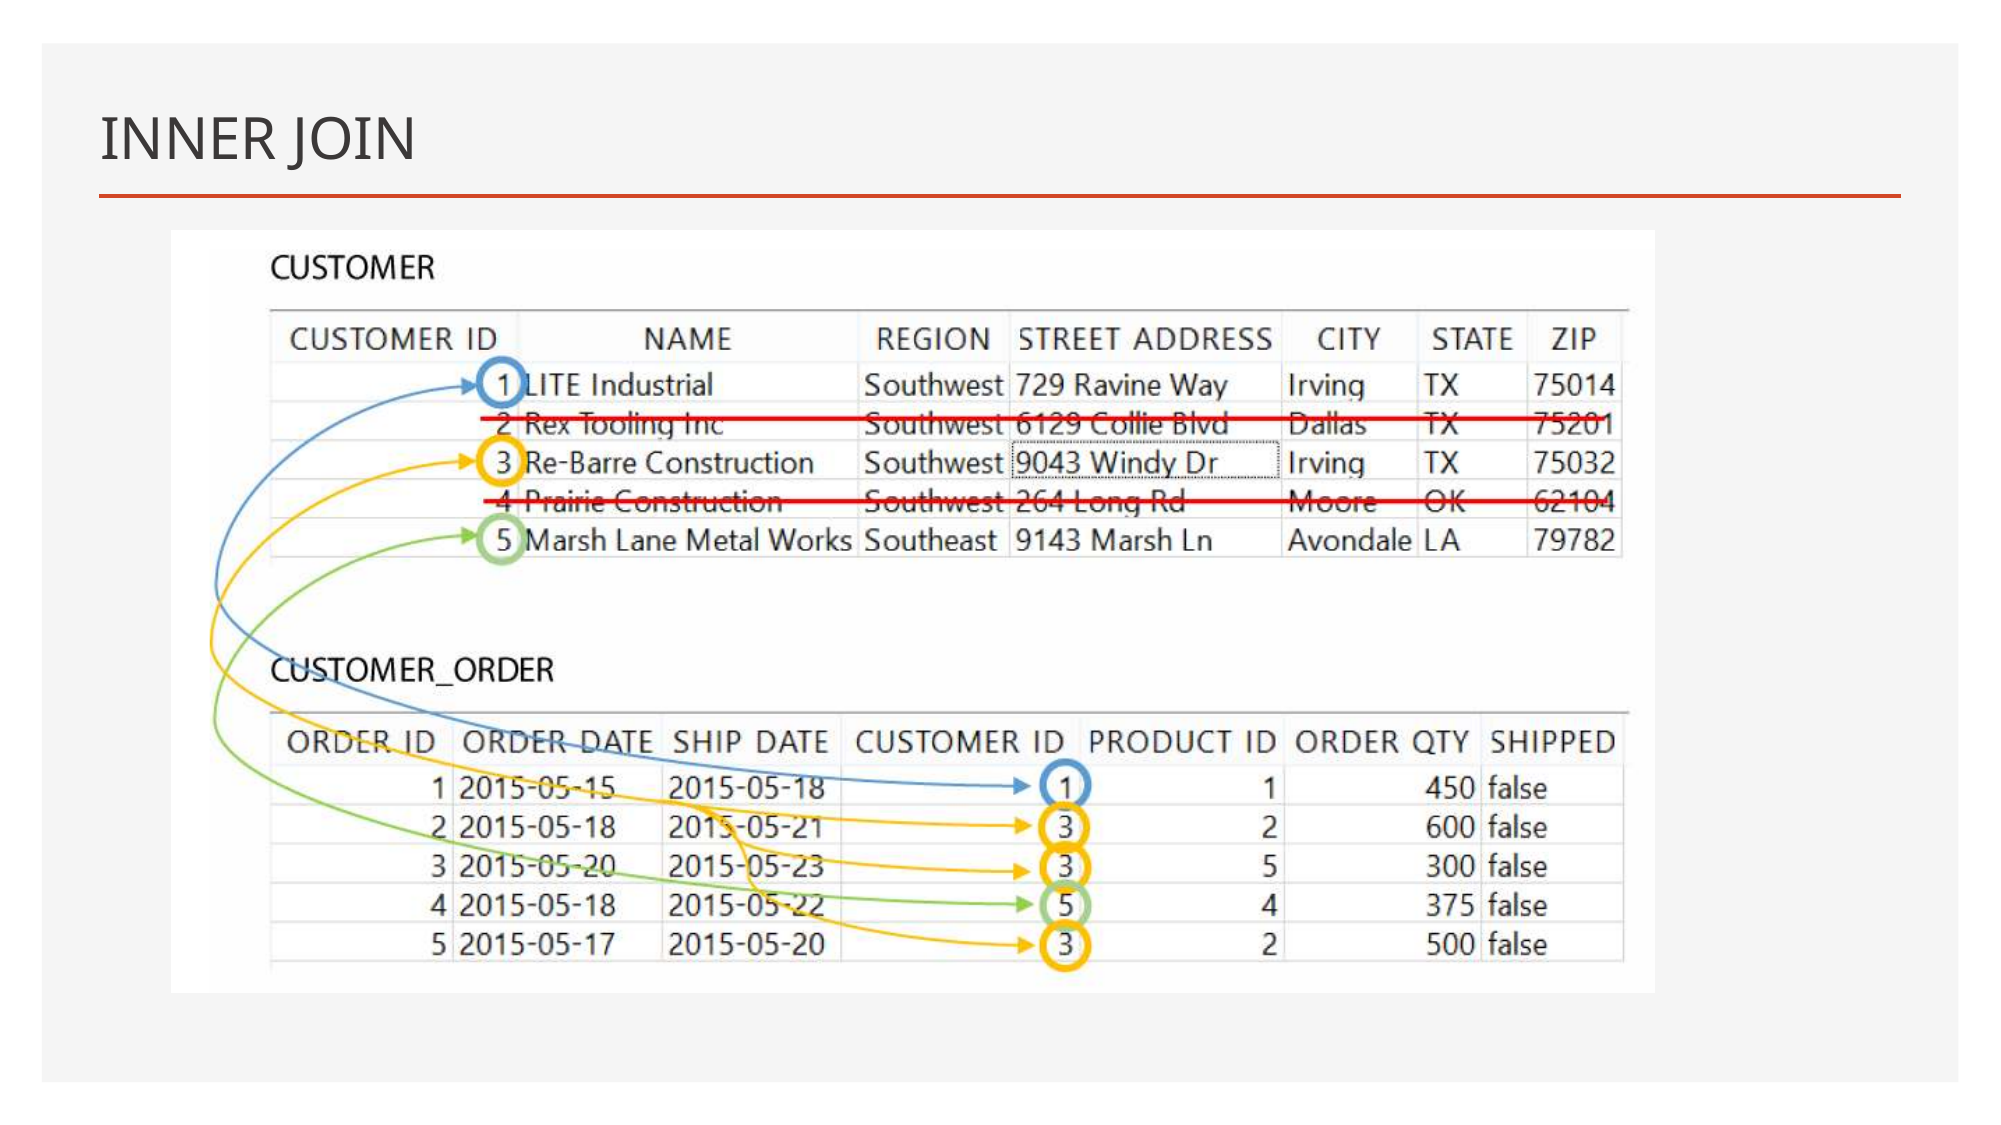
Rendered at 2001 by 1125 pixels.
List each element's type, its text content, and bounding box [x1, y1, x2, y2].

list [170, 230, 1655, 993]
title INNER JOIN [85, 73, 1089, 179]
